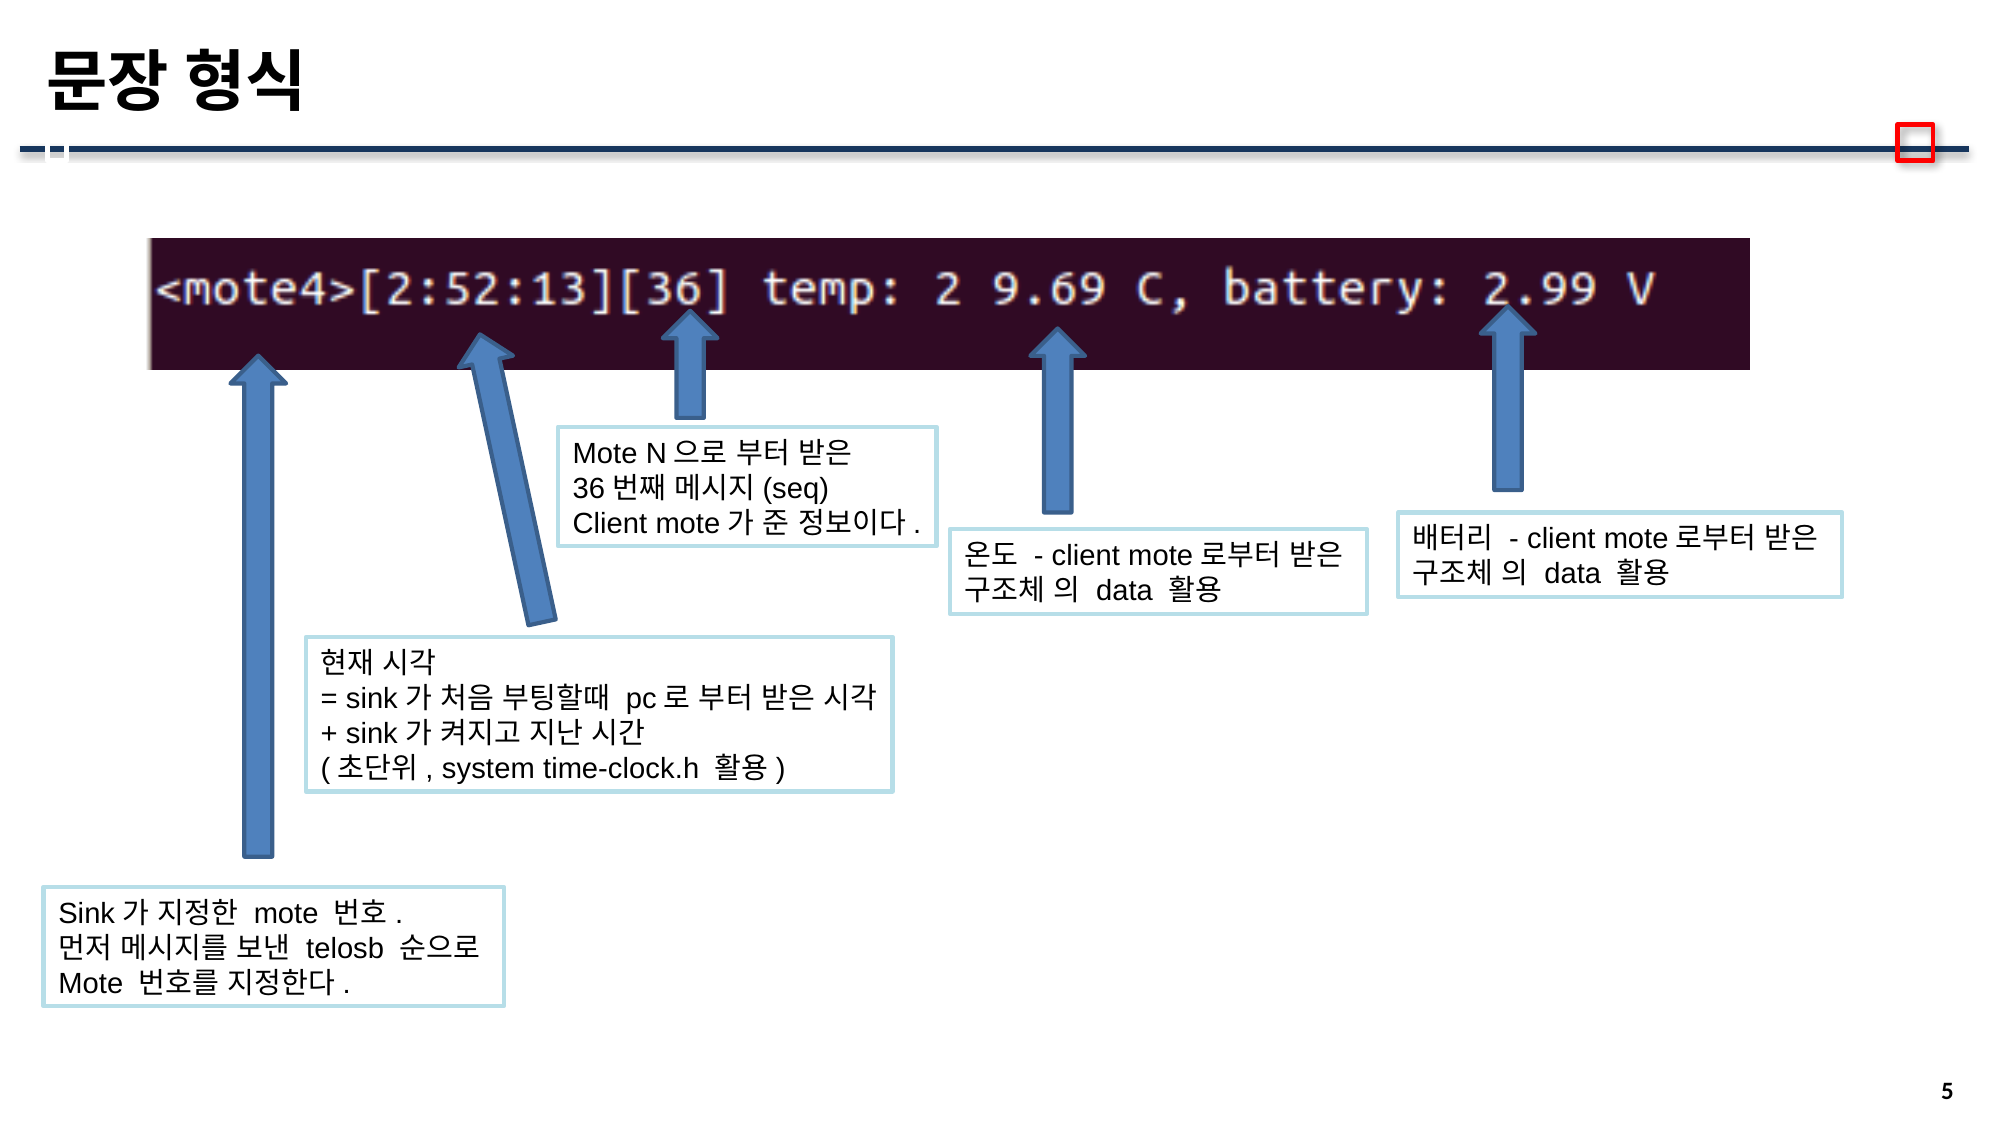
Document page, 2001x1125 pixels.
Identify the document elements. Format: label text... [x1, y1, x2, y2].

picture [146, 237, 1750, 370]
text_box [1041, 381, 1074, 515]
text_box Mote N으로 부터 받은 36번째 메시지(seq) Client mote가 준 정보이다. [558, 426, 937, 547]
text_box 온도 - client mote로부터 받은 구조체 의 data 활용 [949, 529, 1367, 614]
text_box [674, 381, 706, 420]
text_box [228, 381, 289, 859]
text_box 현재 시각 = sink가 처음 부팅할때 pc로 부터 받은 시각 + sink가 켜지고 지난 시간 (초단위, system time-clock.h 활용) [305, 636, 893, 792]
title 문장 형식 [31, 7, 1969, 151]
text_box [473, 381, 558, 628]
slide_number 5 [1826, 1071, 1969, 1108]
text_box [1492, 381, 1524, 493]
text_box Sink가 지정한 mote 번호. 먼저 메시지를 보낸 telosb 순으로 Mote 번호를 지정한다. [43, 886, 504, 1007]
text_box 배터리 - client mote로부터 받은 구조체 의 data 활용 [1398, 512, 1843, 598]
